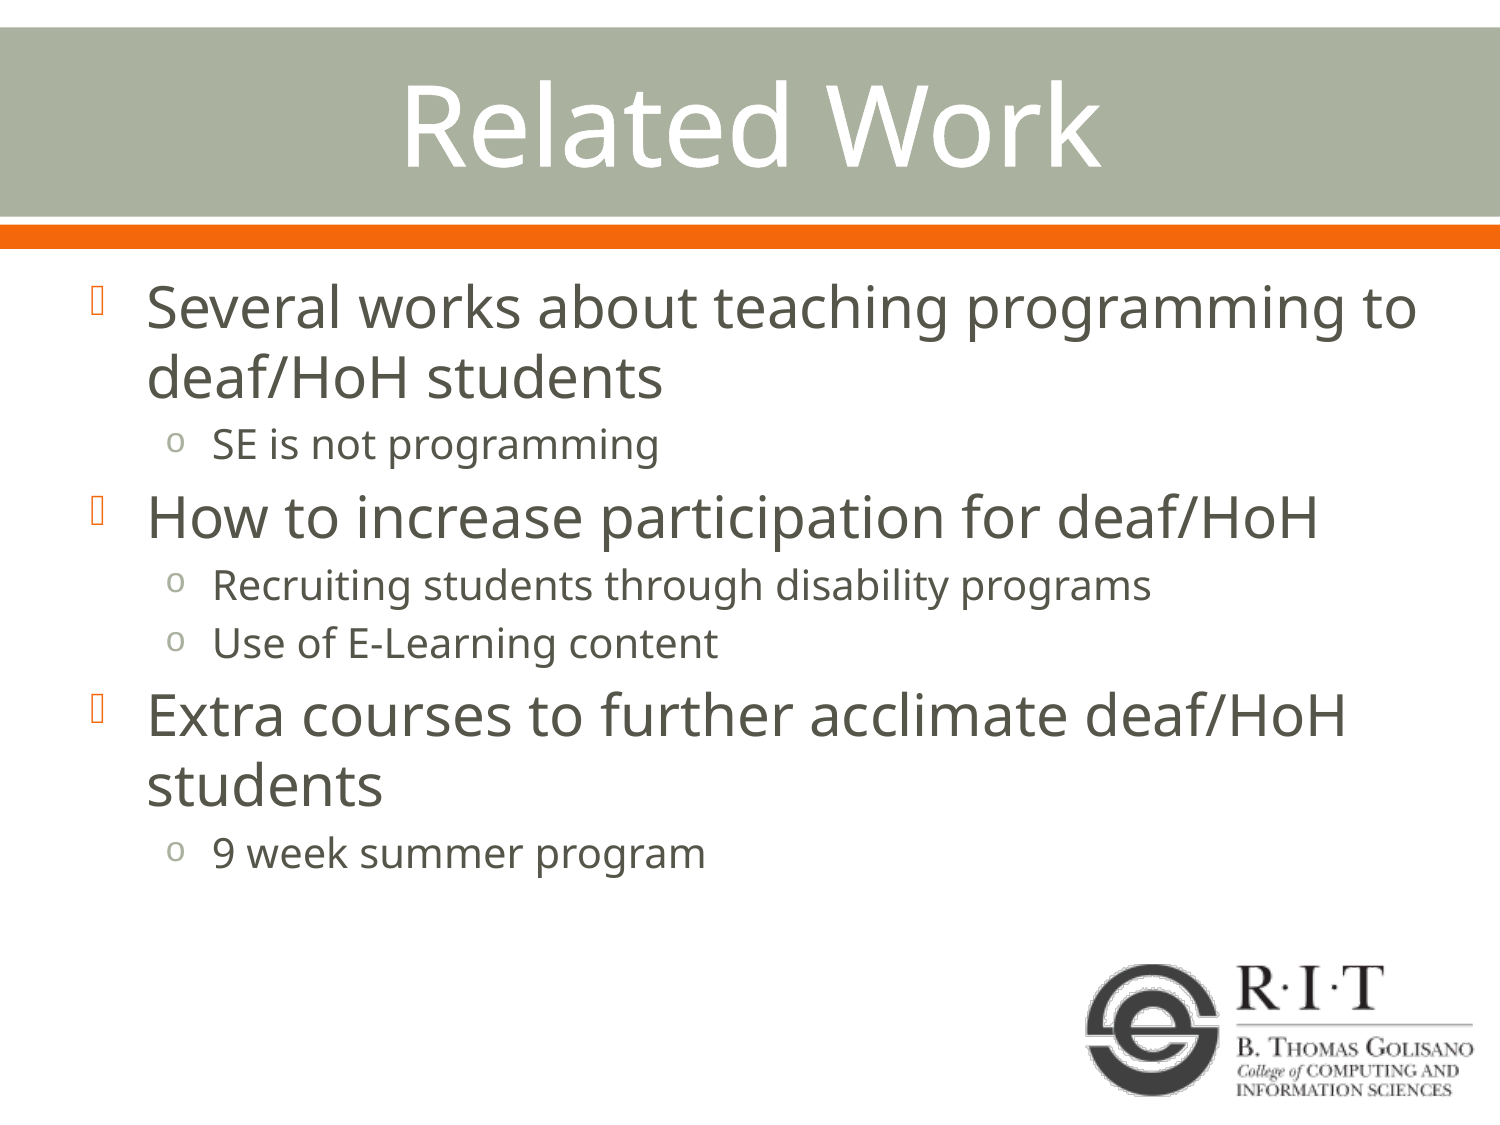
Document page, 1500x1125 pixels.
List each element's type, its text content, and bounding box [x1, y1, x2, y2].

title Related Work [75, 29, 1425, 213]
picture [1072, 952, 1485, 1110]
list Several works about teaching programming to deaf/HoH students SE is not programming How to increase participation for deaf/HoH Recruiting students through disability programs Use of E-Learning content Extra courses to further acclimate deaf/HoH students 9 week summer program [75, 262, 1475, 1038]
